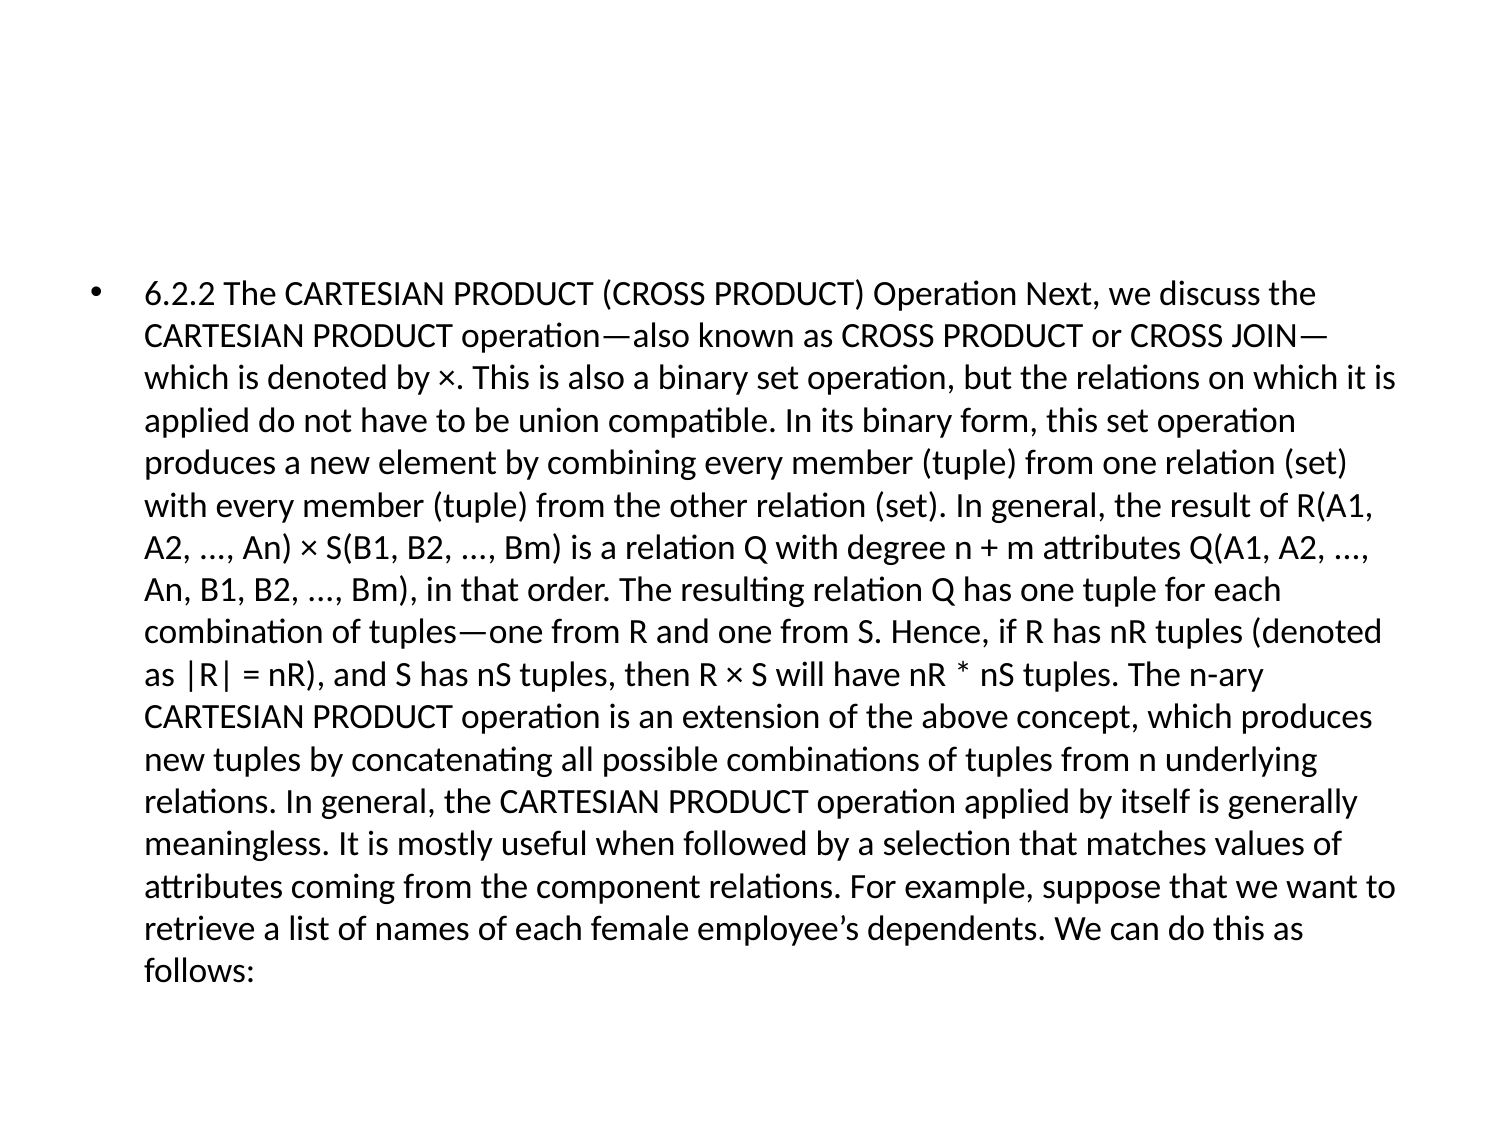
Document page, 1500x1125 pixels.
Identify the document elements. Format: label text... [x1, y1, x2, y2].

list 6.2.2 The CARTESIAN PRODUCT (CROSS PRODUCT) Operation Next, we discuss the CARTESIAN PRODUCT operation—also known as CROSS PRODUCT or CROSS JOIN—which is denoted by ×. This is also a binary set operation, but the relations on which it is applied do not have to be union compatible. In its binary form, this set operation produces a new element by combining every member (tuple) from one relation (set) with every member (tuple) from the other relation (set). In general, the result of R(A1, A2, ..., An) × S(B1, B2, ..., Bm) is a relation Q with degree n + m attributes Q(A1, A2, ..., An, B1, B2, ..., Bm), in that order. The resulting relation Q has one tuple for each combination of tuples—one from R and one from S. Hence, if R has nR tuples (denoted as |R| = nR), and S has nS tuples, then R × S will have nR * nS tuples. The n-ary CARTESIAN PRODUCT operation is an extension of the above concept, which produces new tuples by concatenating all possible combinations of tuples from n underlying relations. In general, the CARTESIAN PRODUCT operation applied by itself is generally meaningless. It is mostly useful when followed by a selection that matches values of attributes coming from the component relations. For example, suppose that we want to retrieve a list of names of each female employee’s dependents. We can do this as follows: [75, 262, 1425, 1005]
